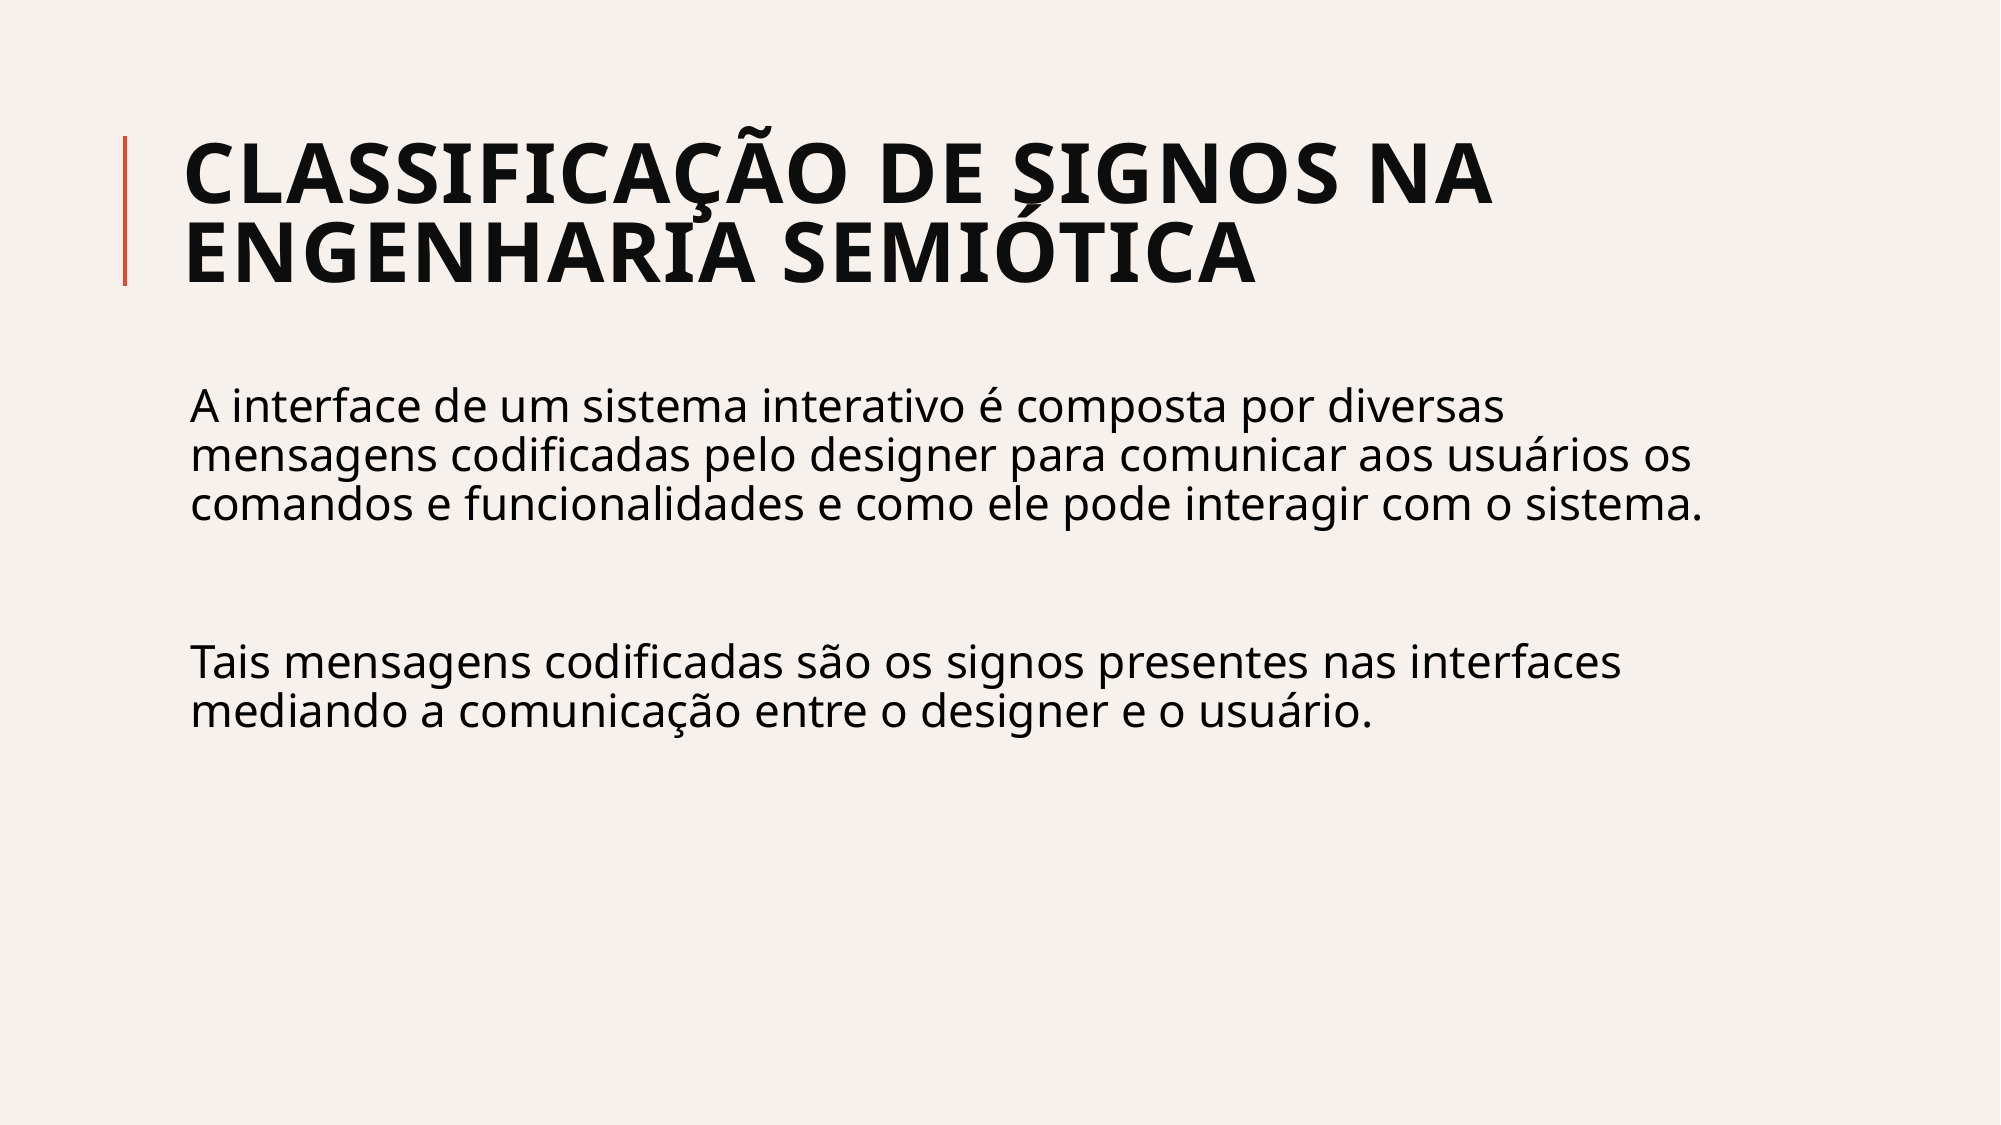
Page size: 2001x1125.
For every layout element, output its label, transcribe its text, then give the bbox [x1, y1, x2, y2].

title Classificação de Signos na Engenharia SemióticA [168, 96, 1763, 342]
list A interface de um sistema interativo é composta por diversas mensagens codificadas pelo designer para comunicar aos usuários os comandos e funcionalidades e como ele pode interagir com o sistema. Tais mensagens codificadas são os signos presentes nas interfaces mediando a comunicação entre o designer e o usuário. [168, 375, 1763, 1035]
